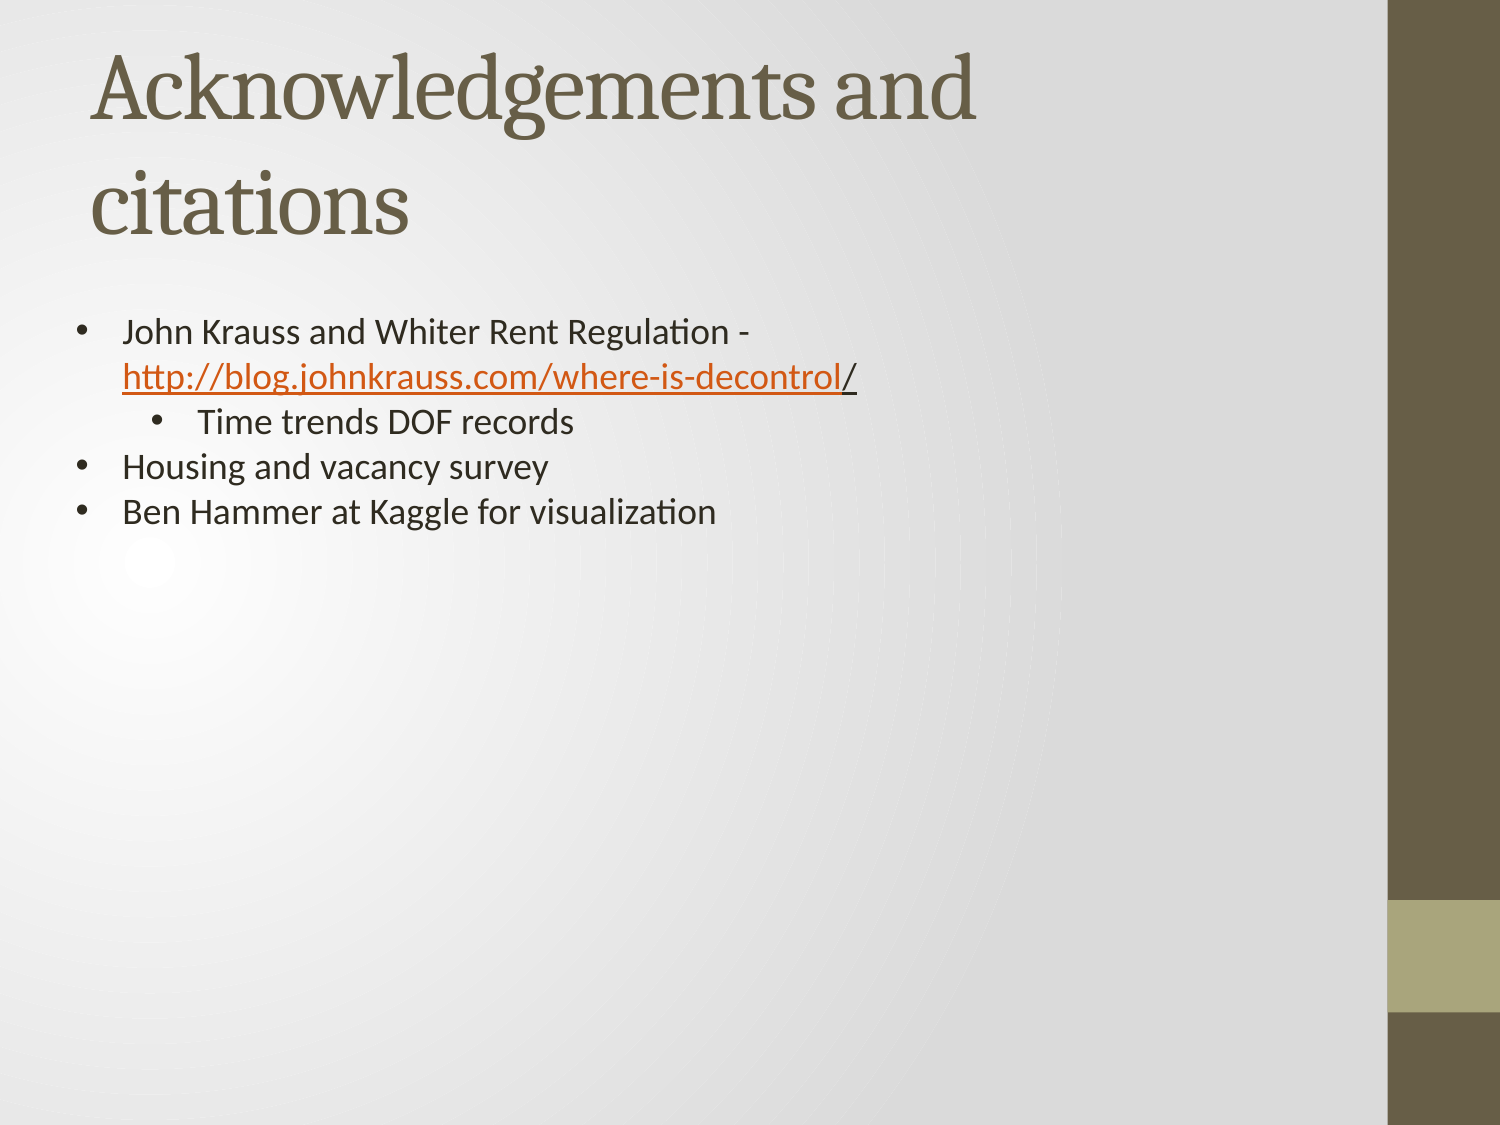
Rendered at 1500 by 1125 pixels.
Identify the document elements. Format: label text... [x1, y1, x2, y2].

text_box John Krauss and Whiter Rent Regulation - http://blog.johnkrauss.com/where-is-decontrol/ Time trends DOF records Housing and vacancy survey Ben Hammer at Kaggle for visualization [60, 299, 1305, 540]
title Acknowledgements and citations [75, 45, 1325, 233]
